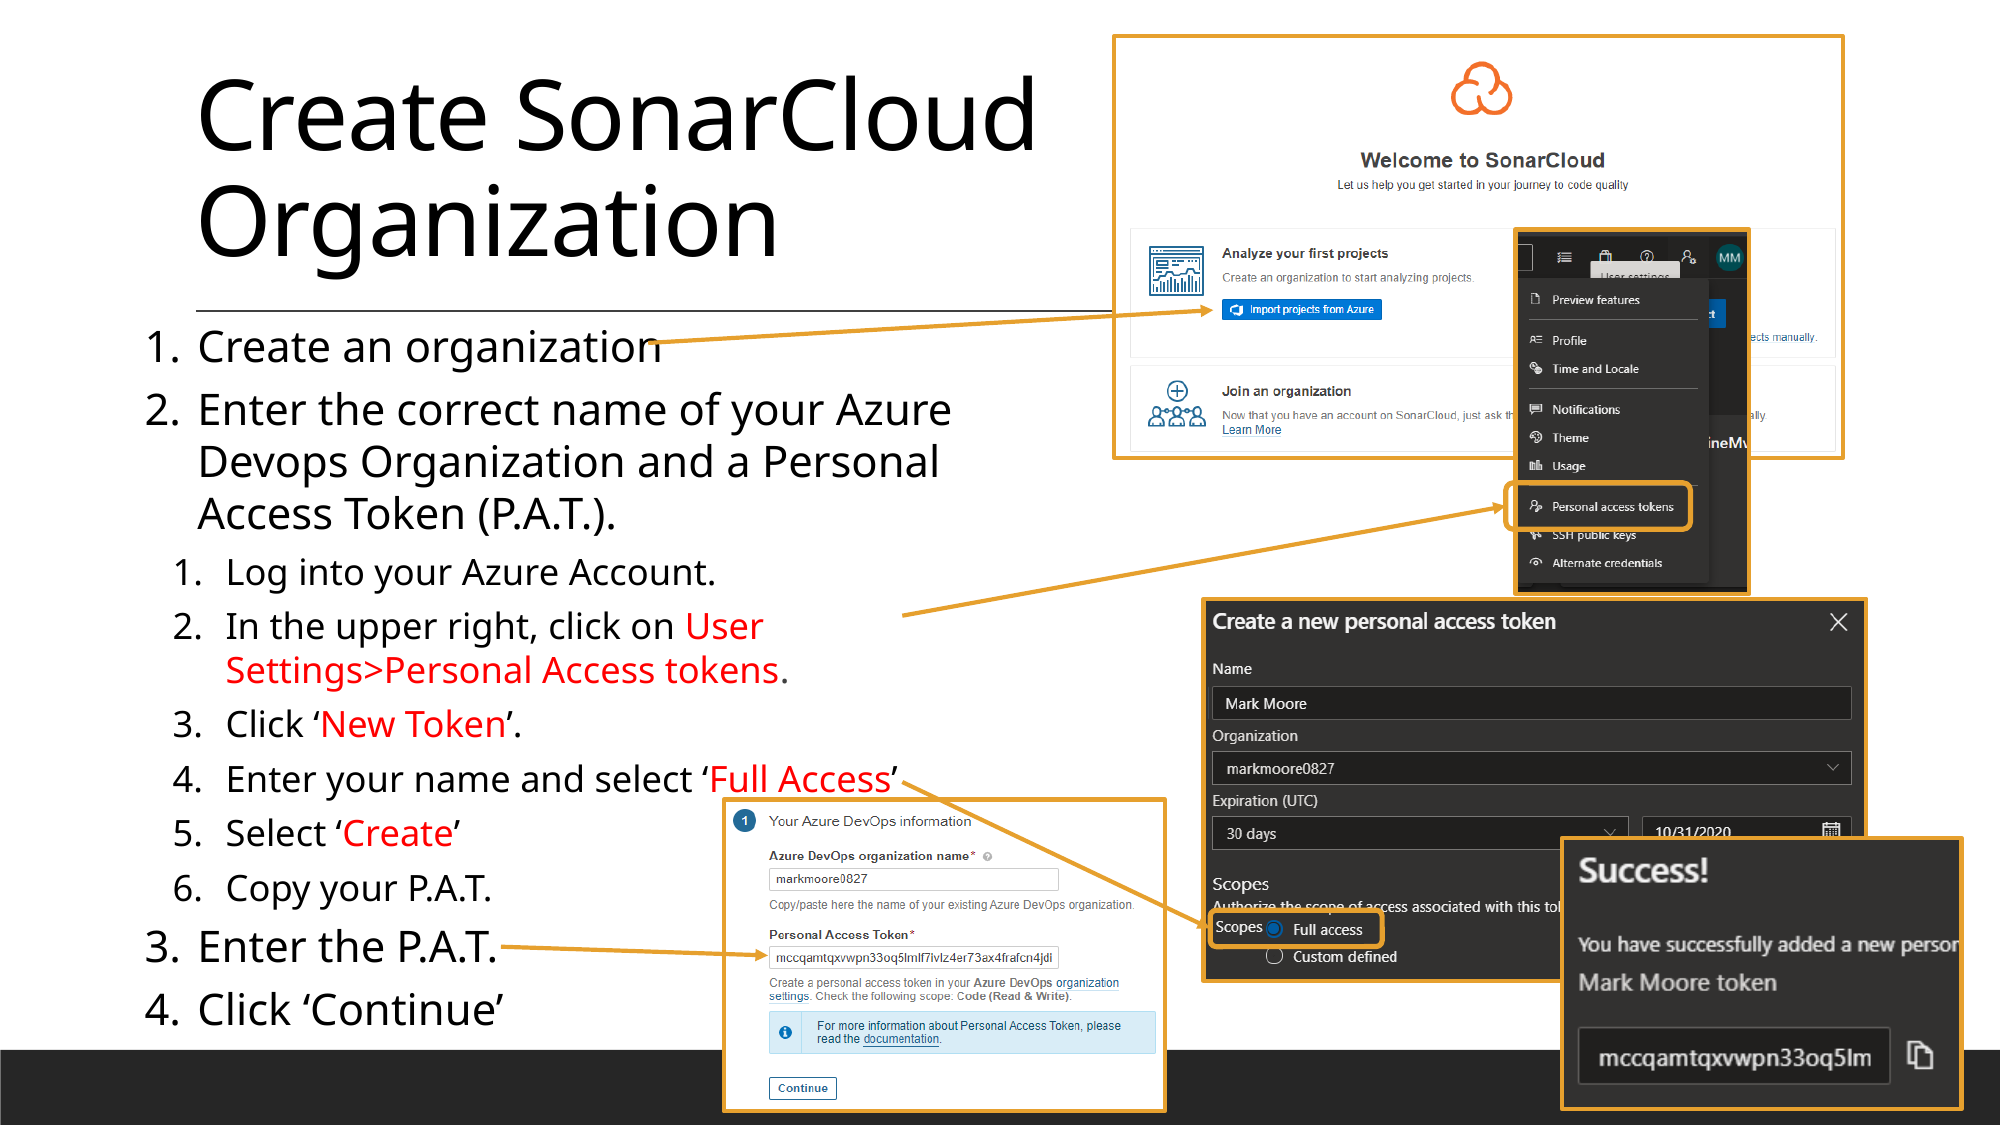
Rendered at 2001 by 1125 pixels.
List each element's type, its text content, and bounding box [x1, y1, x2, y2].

list Create an organization Enter the correct name of your Azure Devops Organization and a Personal Access Token (P.A.T.). Log into your Azure Account. In the upper right, click on User Settings>Personal Access tokens. Click ‘New Token’. Enter your name and select ‘Full Access’ Select ‘Create’ Copy your P.A.T. Enter the P.A.T. Click ‘Continue’ [99, 310, 1011, 1043]
title Create SonarCloud Organization [180, 47, 1112, 285]
text_box [1504, 481, 1514, 505]
picture [1204, 600, 1960, 1108]
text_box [901, 505, 1507, 617]
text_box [901, 781, 1211, 929]
picture [1115, 37, 1842, 593]
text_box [647, 309, 1214, 344]
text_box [500, 946, 769, 956]
picture [725, 800, 1164, 1110]
